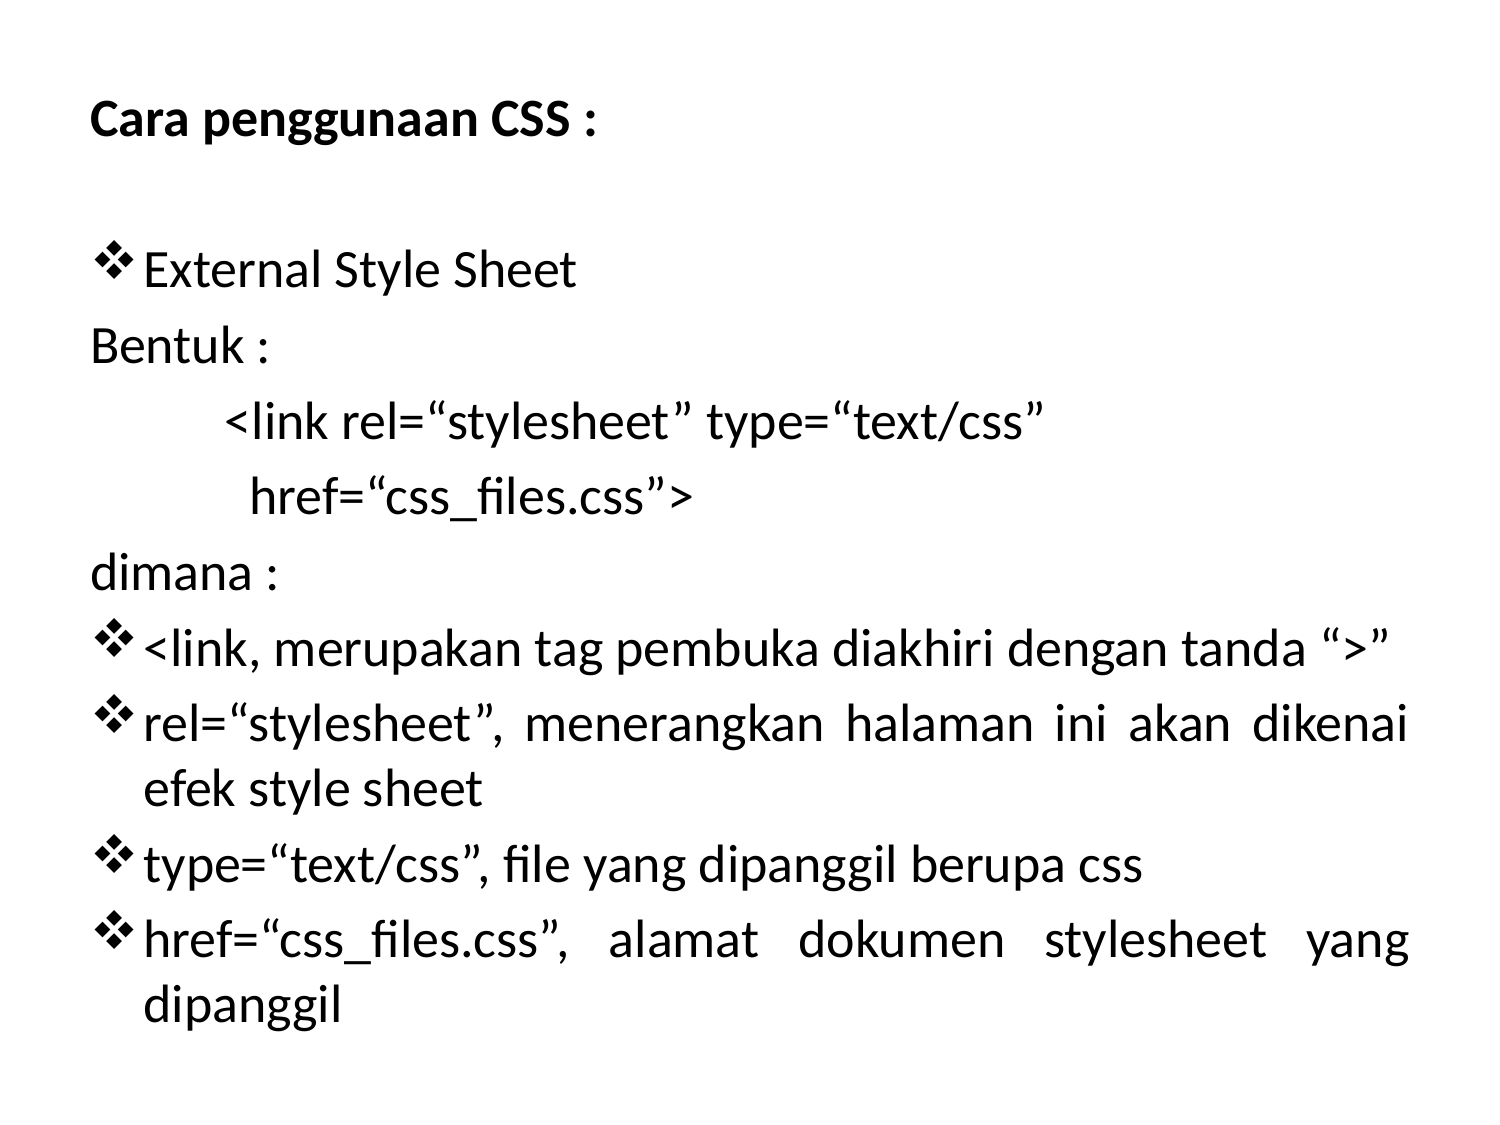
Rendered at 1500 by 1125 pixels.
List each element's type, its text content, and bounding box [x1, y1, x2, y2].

list Cara penggunaan CSS : External Style Sheet Bentuk : <link rel=“stylesheet” type=“text/css” href=“css_files.css”> dimana : <link, merupakan tag pembuka diakhiri dengan tanda “>” rel=“stylesheet”, menerangkan halaman ini akan dikenai efek style sheet type=“text/css”, file yang dipanggil berupa css href=“css_files.css”, alamat dokumen stylesheet yang dipanggil [75, 75, 1425, 1050]
